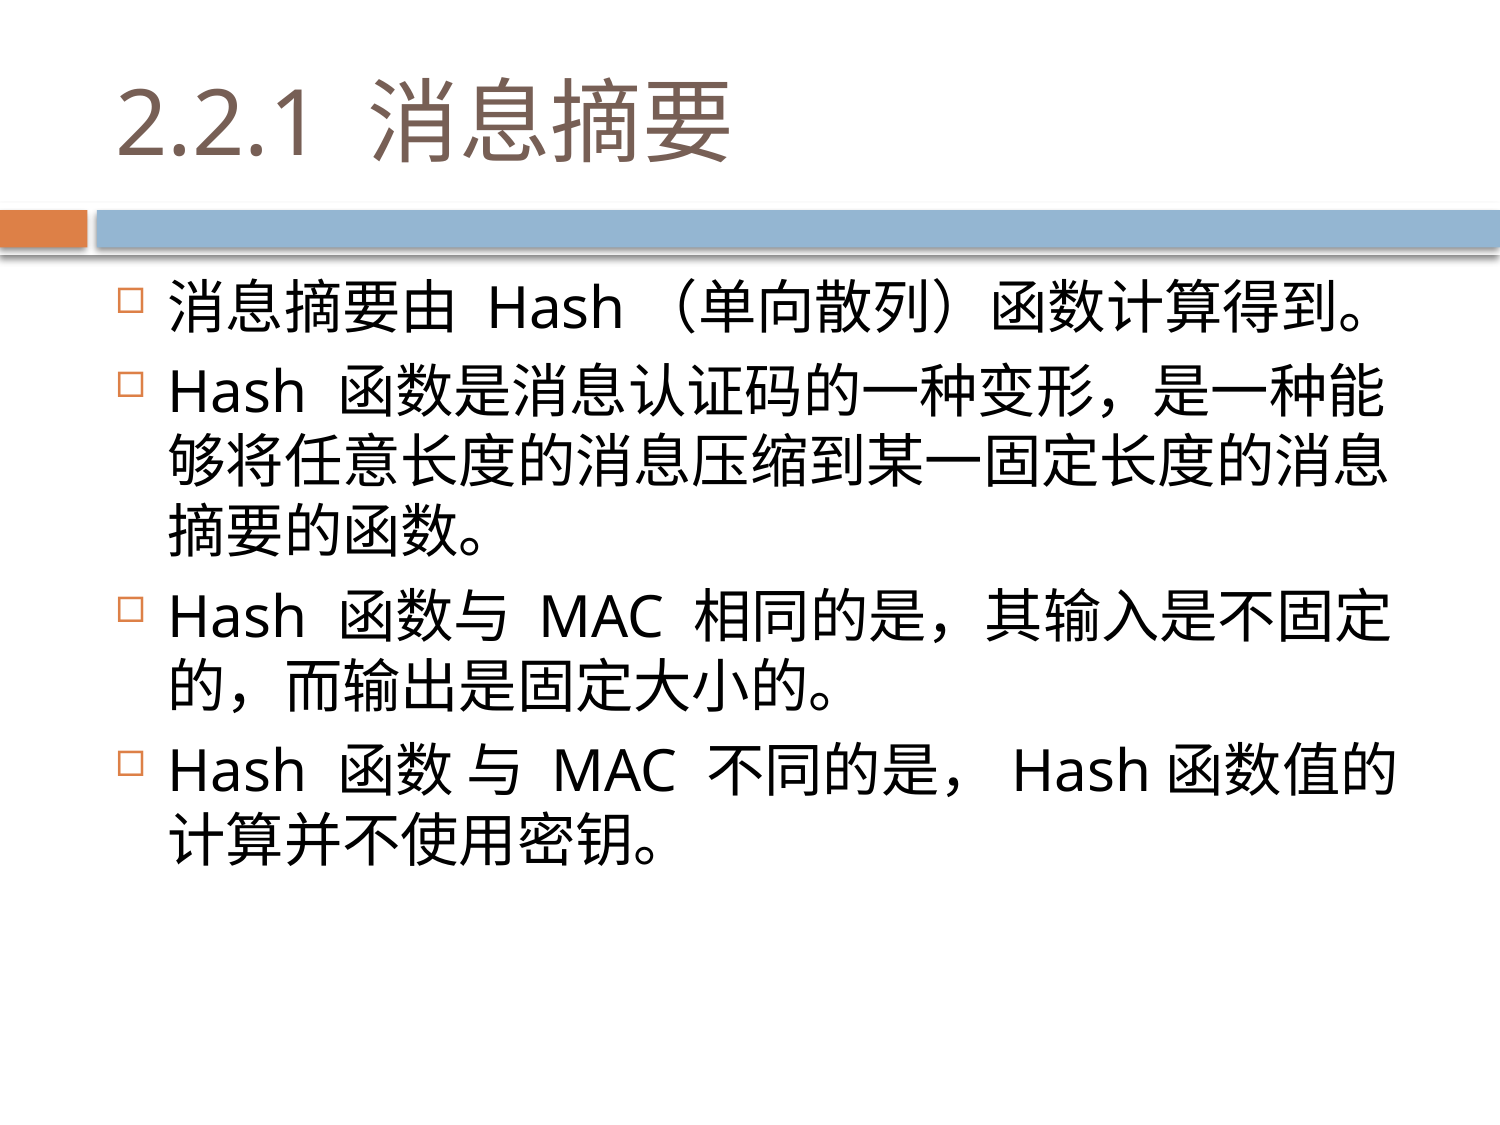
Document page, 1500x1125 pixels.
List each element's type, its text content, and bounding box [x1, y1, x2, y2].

list 消息摘要由 Hash（单向散列）函数计算得到。 Hash 函数是消息认证码的一种变形，是一种能够将任意长度的消息压缩到某一固定长度的消息摘要的函数。 Hash 函数与 MAC 相同的是，其输入是不固定的，而输出是固定大小的。 Hash 函数 与 MAC 不同的是，Hash函数值的计算并不使用密钥。 [100, 262, 1438, 1000]
title 2.2.1 消息摘要 [100, 37, 1438, 200]
